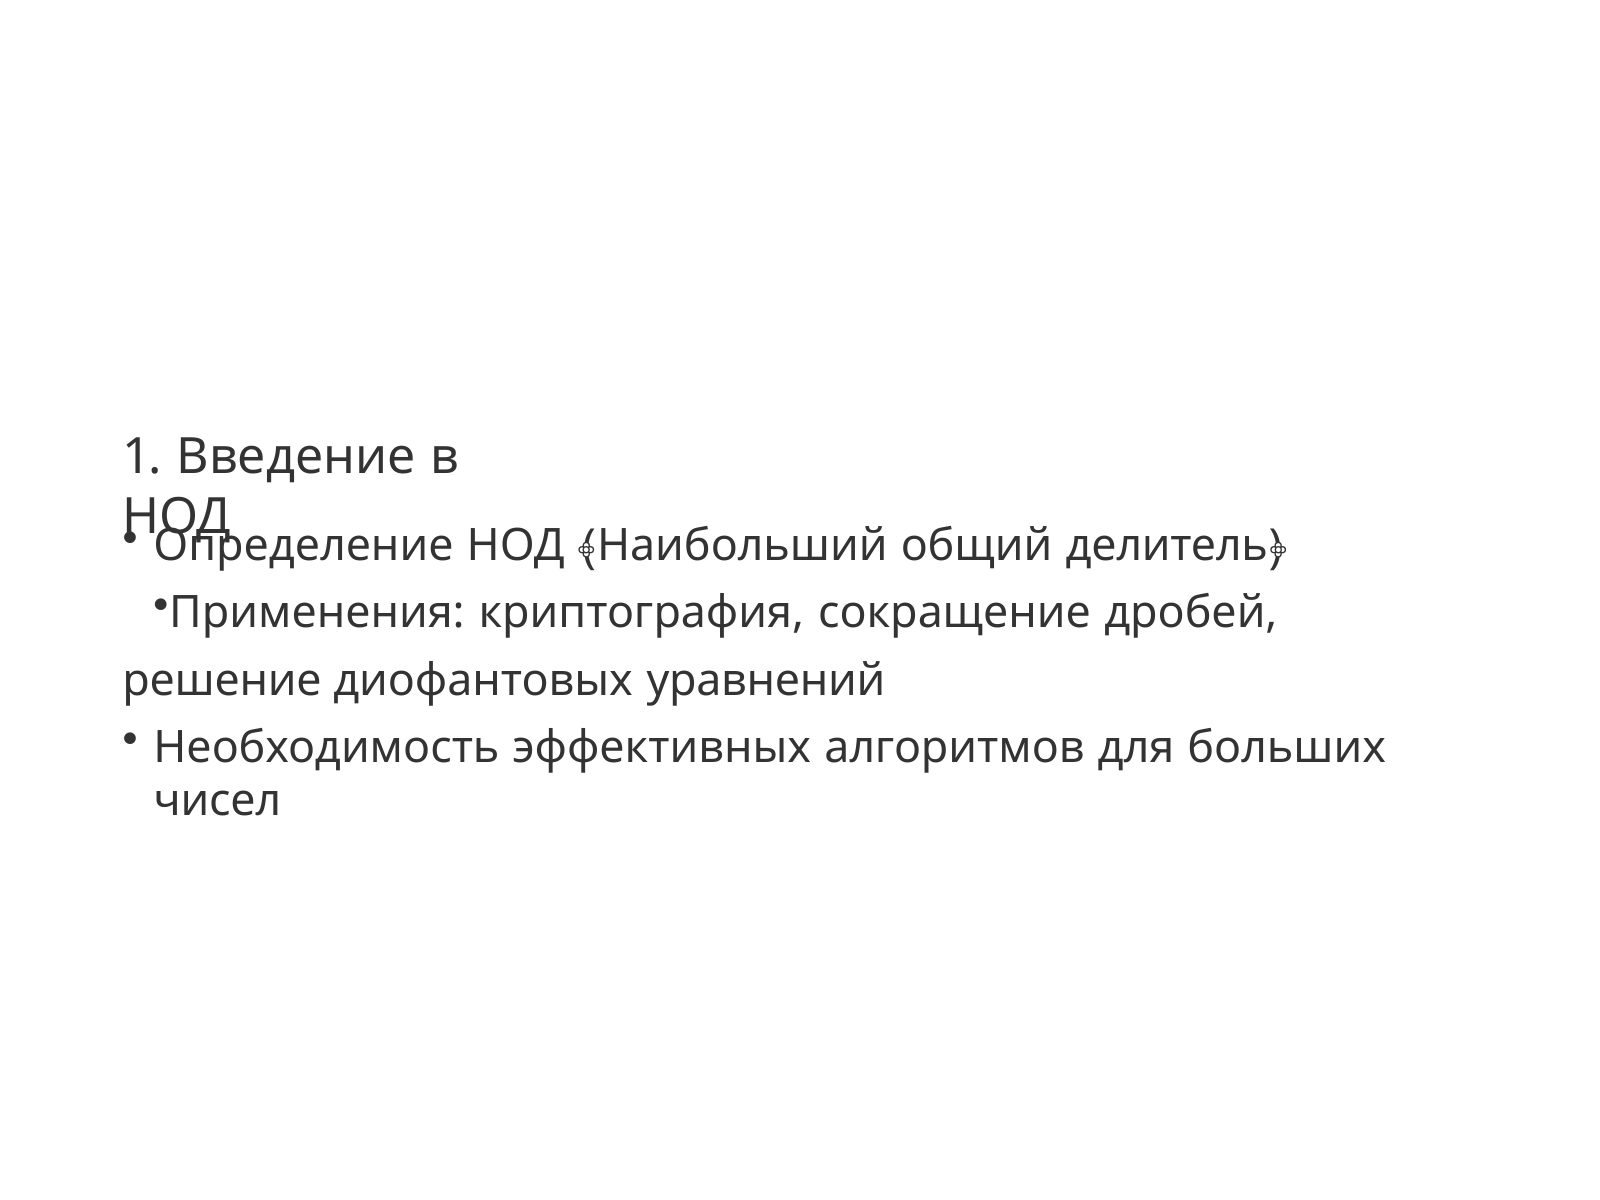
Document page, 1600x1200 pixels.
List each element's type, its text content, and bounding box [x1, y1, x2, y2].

text_box Определение НОД ﴾Наибольший общий делитель﴿ Применения: криптография, сокращение дробей, решение диофантовых уравнений Необходимость эффективных алгоритмов для больших чисел [120, 500, 1443, 825]
title 1. Введение в НОД [120, 421, 562, 500]
